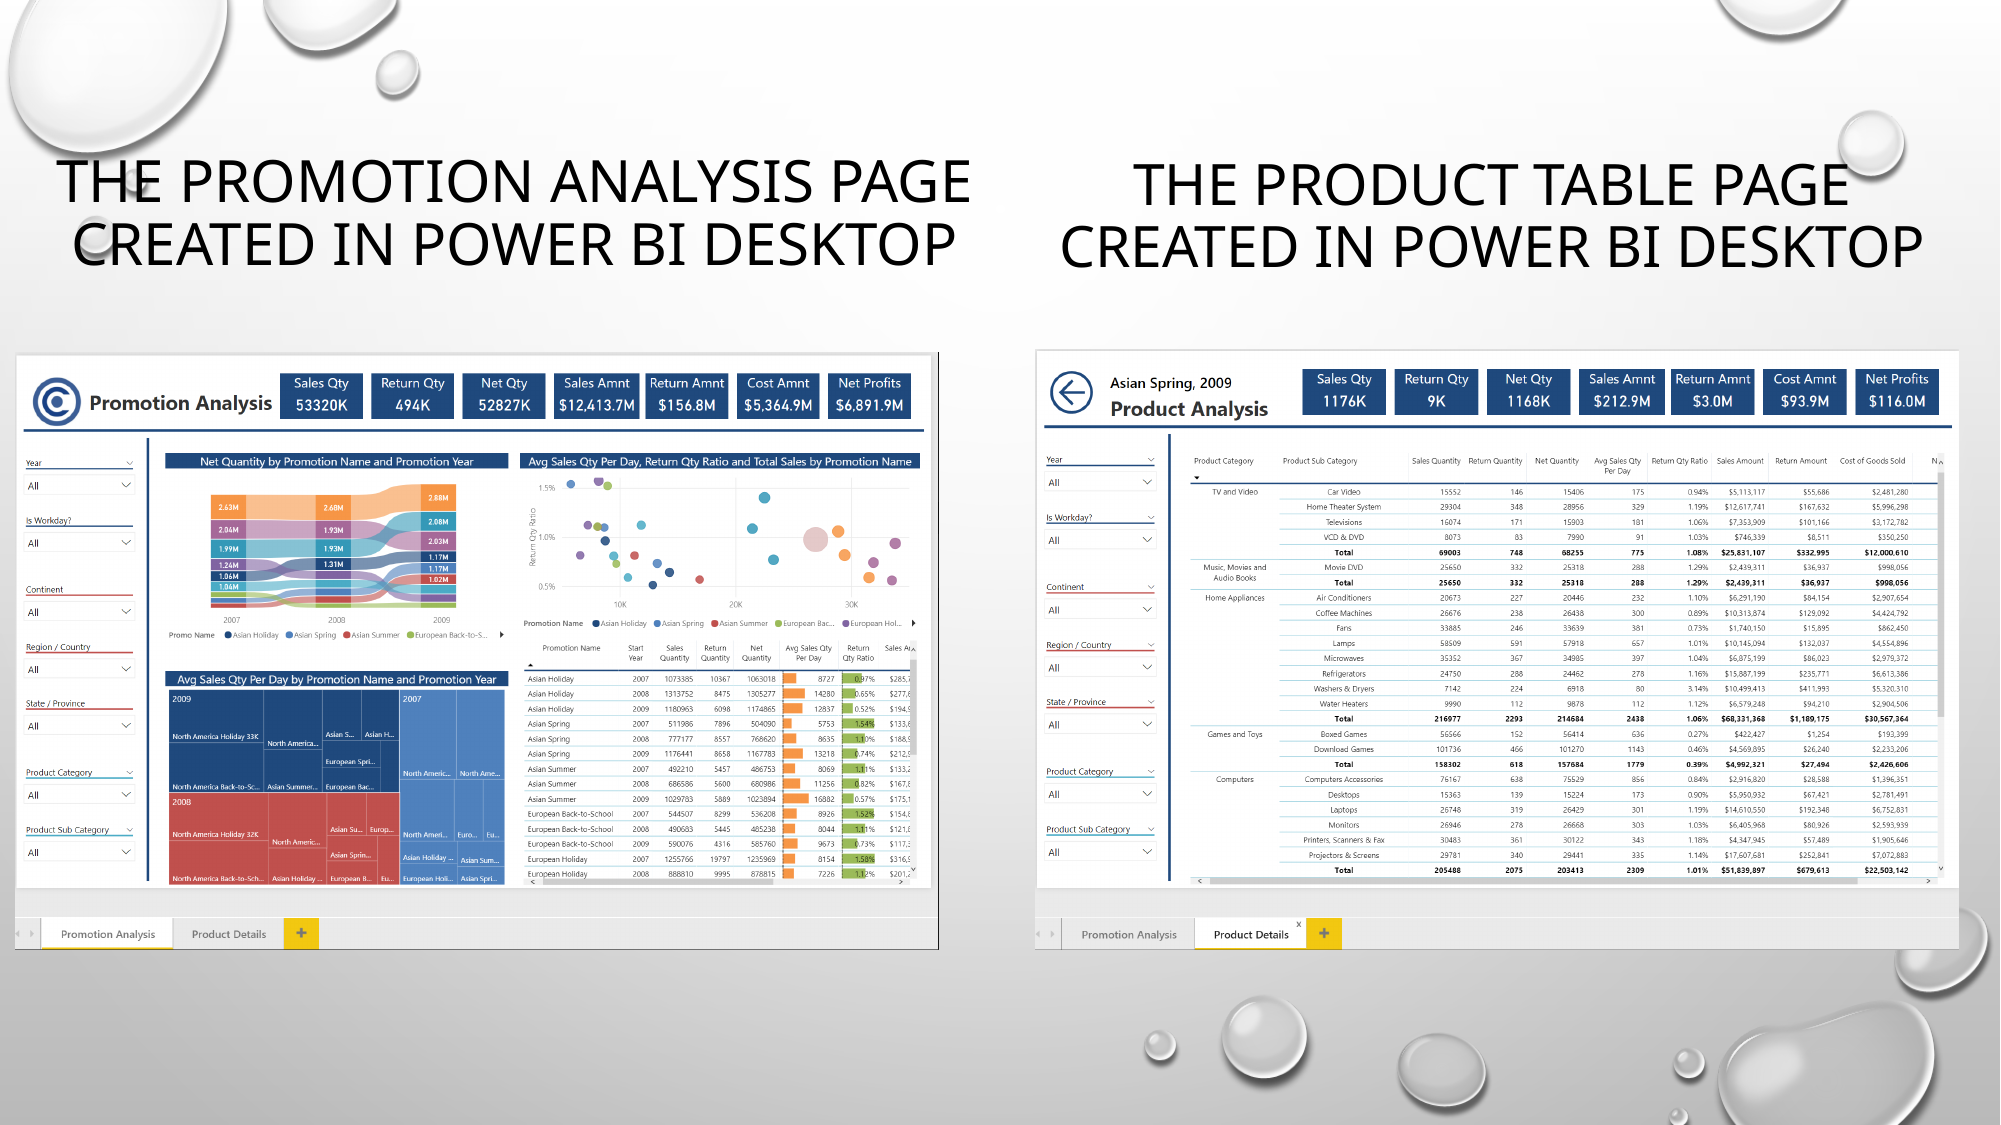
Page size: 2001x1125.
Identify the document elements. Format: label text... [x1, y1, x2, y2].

text_box The Product Table Page created in Power BI Desktop [1035, 119, 1949, 317]
picture [0, 0, 2000, 1125]
title The Promotion Analysis Page created in Power BI Desktop [37, 113, 992, 318]
